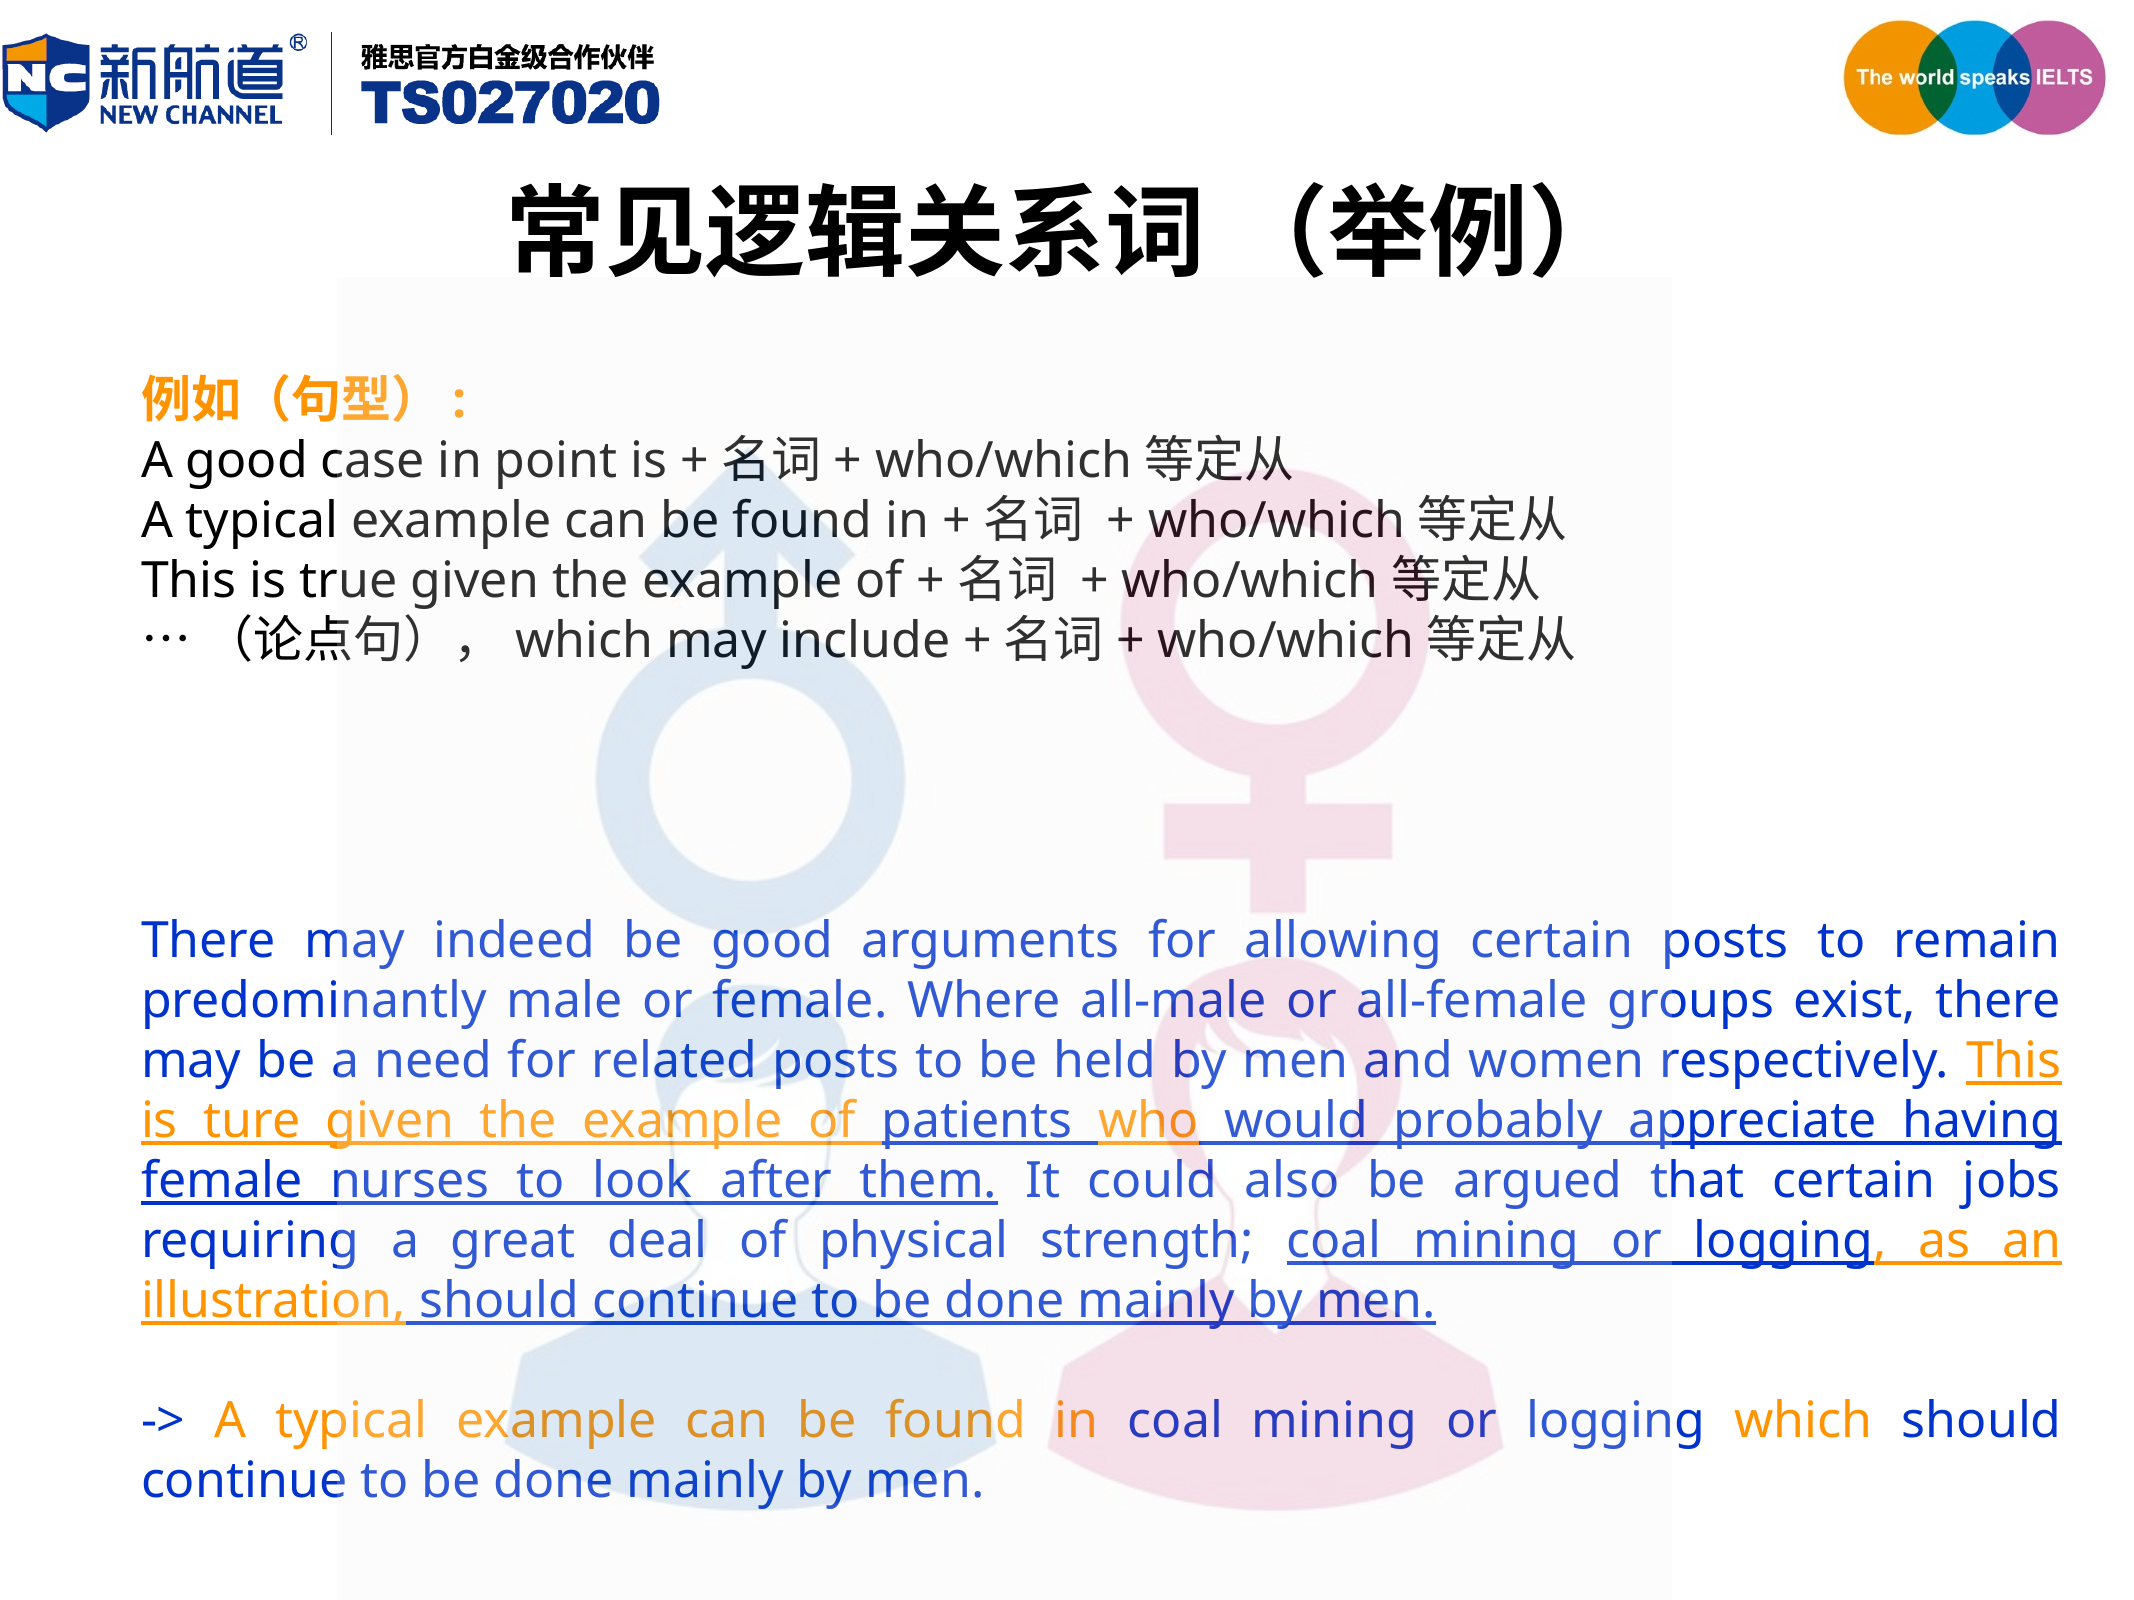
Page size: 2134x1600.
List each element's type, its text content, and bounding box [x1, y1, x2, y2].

picture [337, 276, 1672, 1600]
text_box 例如（句型）: A good case in point is +名词+ who/which等定从 A typical example can be found in +名词 + who/which等定从 This is true given the example of +名词 + who/which等定从 …（论点句），which may include +名词+ who/which等定从 There may indeed be good arguments for allowing certain posts to remain predominantly male or female. Where all-male or all-female groups exist, there may be a need for related posts to be held by men and women respectively. This is ture given the example of patients who would probably appreciate having female nurses to look after them. It could also be argued that certain jobs requiring a great deal of physical strength; coal mining or logging, as an illustration, should continue to be done mainly by men. -> A typical example can be found in coal mining or logging which should continue to be done mainly by men. [130, 356, 332, 1578]
picture [1839, 10, 2115, 141]
picture [0, 0, 697, 179]
text_box 例如（句型）: A good case in point is +名词+ who/which等定从 A typical example can be found in +名词 + who/which等定从 This is true given the example of +名词 + who/which等定从 …（论点句），which may include +名词+ who/which等定从 There may indeed be good arguments for allowing certain posts to remain predominantly male or female. Where all-male or all-female groups exist, there may be a need for related posts to be held by men and women respectively. This is ture given the example of patients who would probably appreciate having female nurses to look after them. It could also be argued that certain jobs requiring a great deal of physical strength; coal mining or logging, as an illustration, should continue to be done mainly by men. -> A typical example can be found in coal mining or logging which should continue to be done mainly by men. [1676, 356, 2073, 1578]
text_box 常见逻辑关系词 （举例） [57, 157, 2077, 300]
